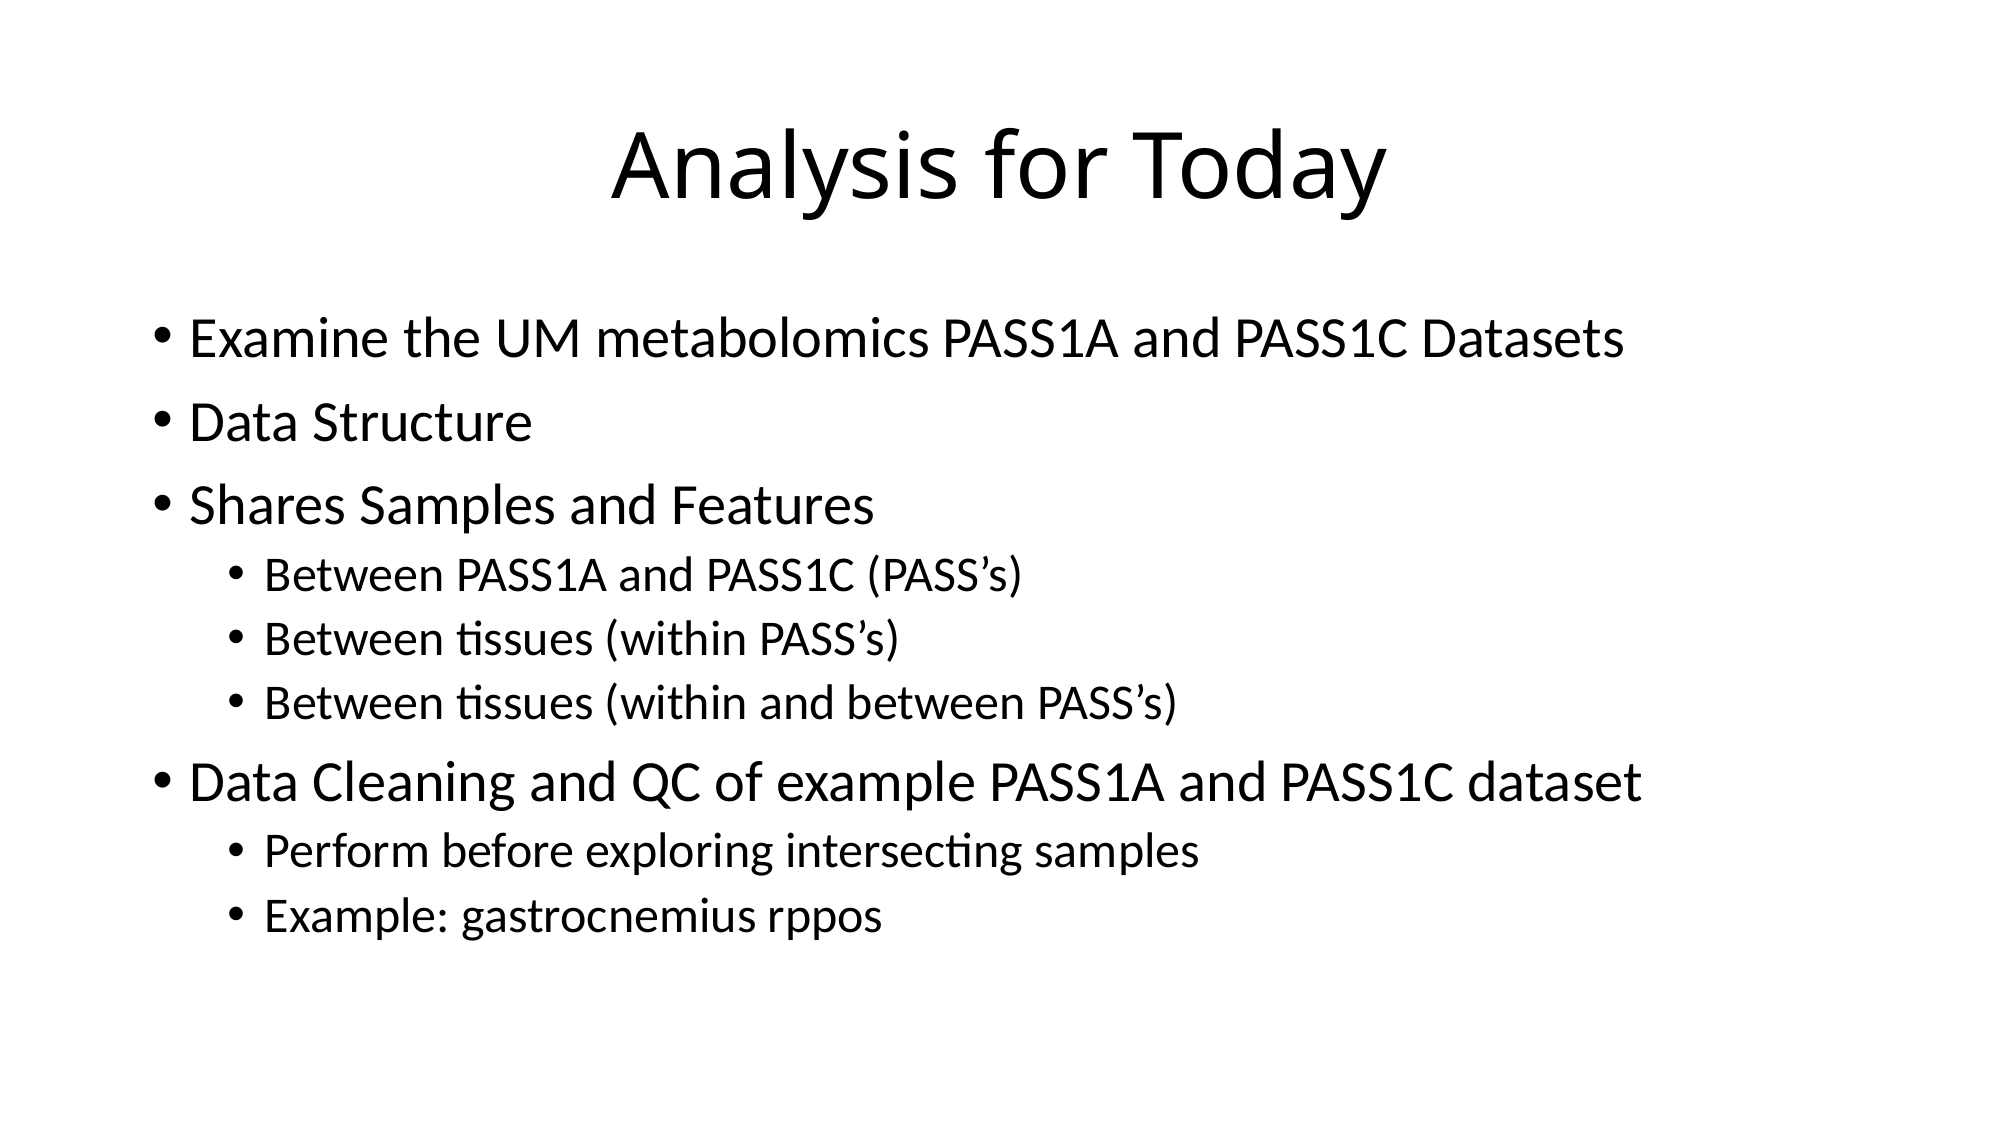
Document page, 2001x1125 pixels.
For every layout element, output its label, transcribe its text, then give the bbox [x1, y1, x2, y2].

list Examine the UM metabolomics PASS1A and PASS1C Datasets Data Structure Shares Samples and Features Between PASS1A and PASS1C (PASS’s) Between tissues (within PASS’s) Between tissues (within and between PASS’s) Data Cleaning and QC of example PASS1A and PASS1C dataset Perform before exploring intersecting samples Example: gastrocnemius rppos [137, 299, 1863, 1014]
title Analysis for Today [137, 59, 1863, 278]
